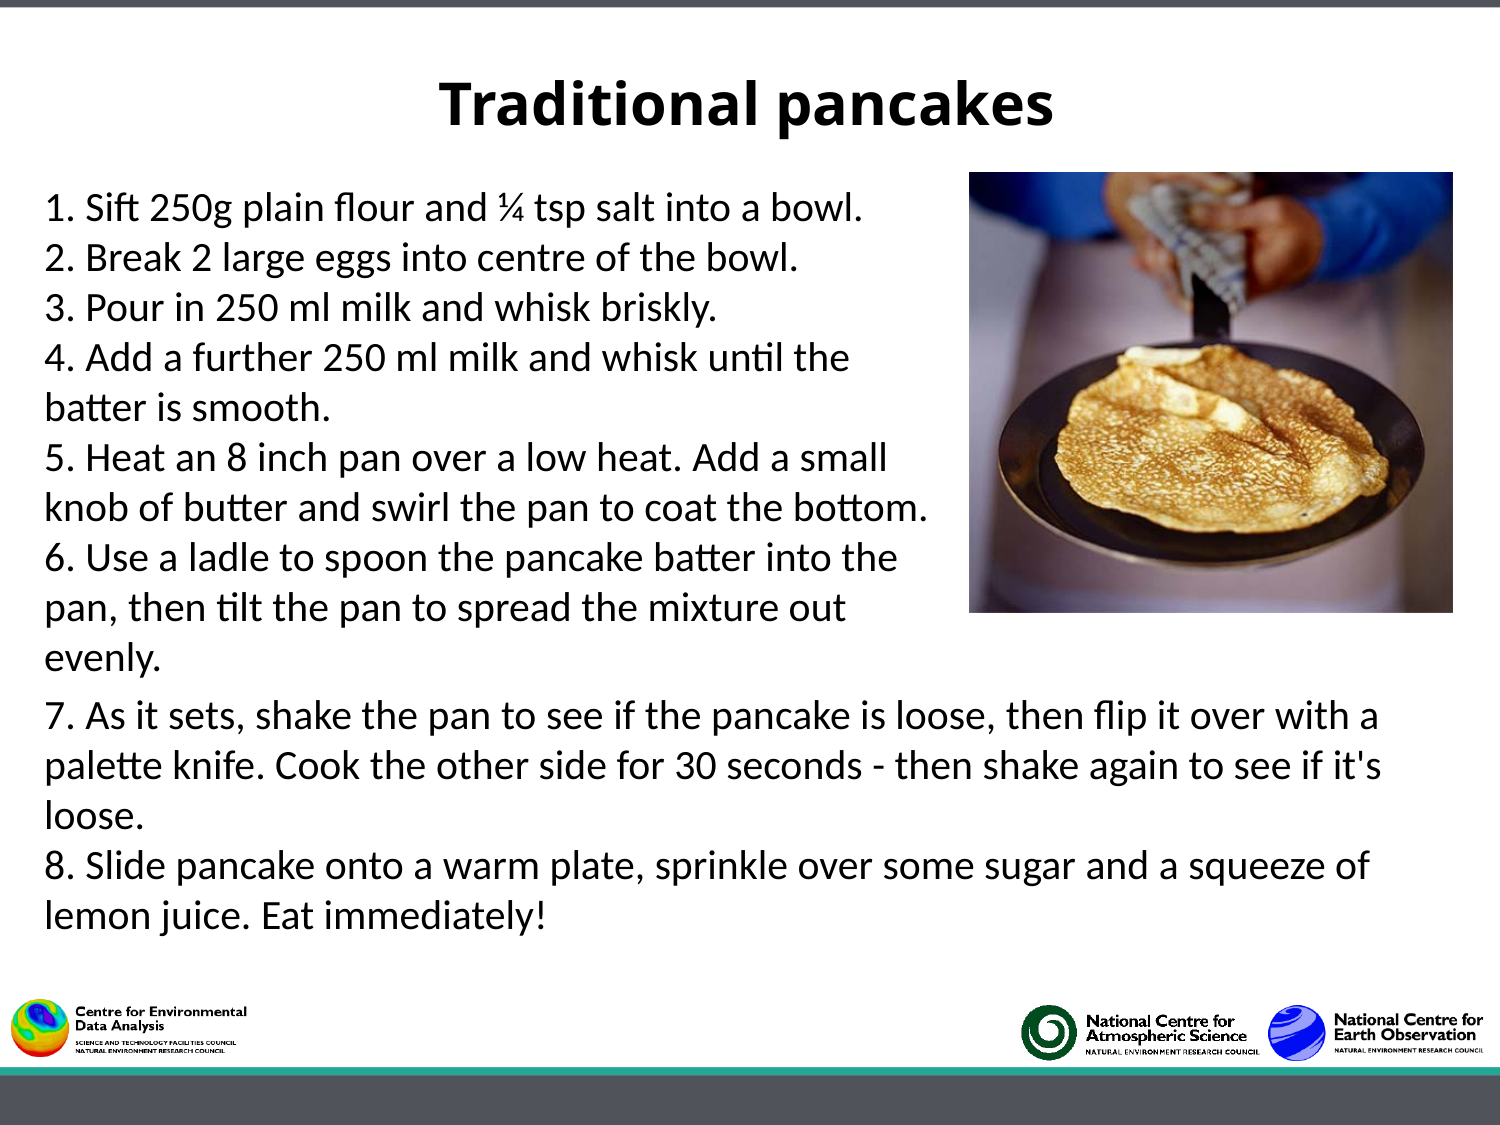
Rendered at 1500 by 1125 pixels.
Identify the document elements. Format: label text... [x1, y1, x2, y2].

text_box 1. Sift 250g plain flour and ¼ tsp salt into a bowl. 2. Break 2 large eggs into centre of the bowl. 3. Pour in 250 ml milk and whisk briskly. 4. Add a further 250 ml milk and whisk until the batter is smooth. 5. Heat an 8 inch pan over a low heat. Add a small knob of butter and swirl the pan to coat the bottom. 6. Use a ladle to spoon the pancake batter into the pan, then tilt the pan to spread the mixture out evenly. [29, 172, 951, 680]
text_box 7. As it sets, shake the pan to see if the pancake is loose, then flip it over with a palette knife. Cook the other side for 30 seconds - then shake again to see if it's loose. 8. Slide pancake onto a warm plate, sprinkle over some sugar and a squeeze of lemon juice. Eat immediately! [29, 680, 1453, 991]
title Traditional pancakes [360, 66, 1135, 147]
picture [0, 0, 1500, 1125]
